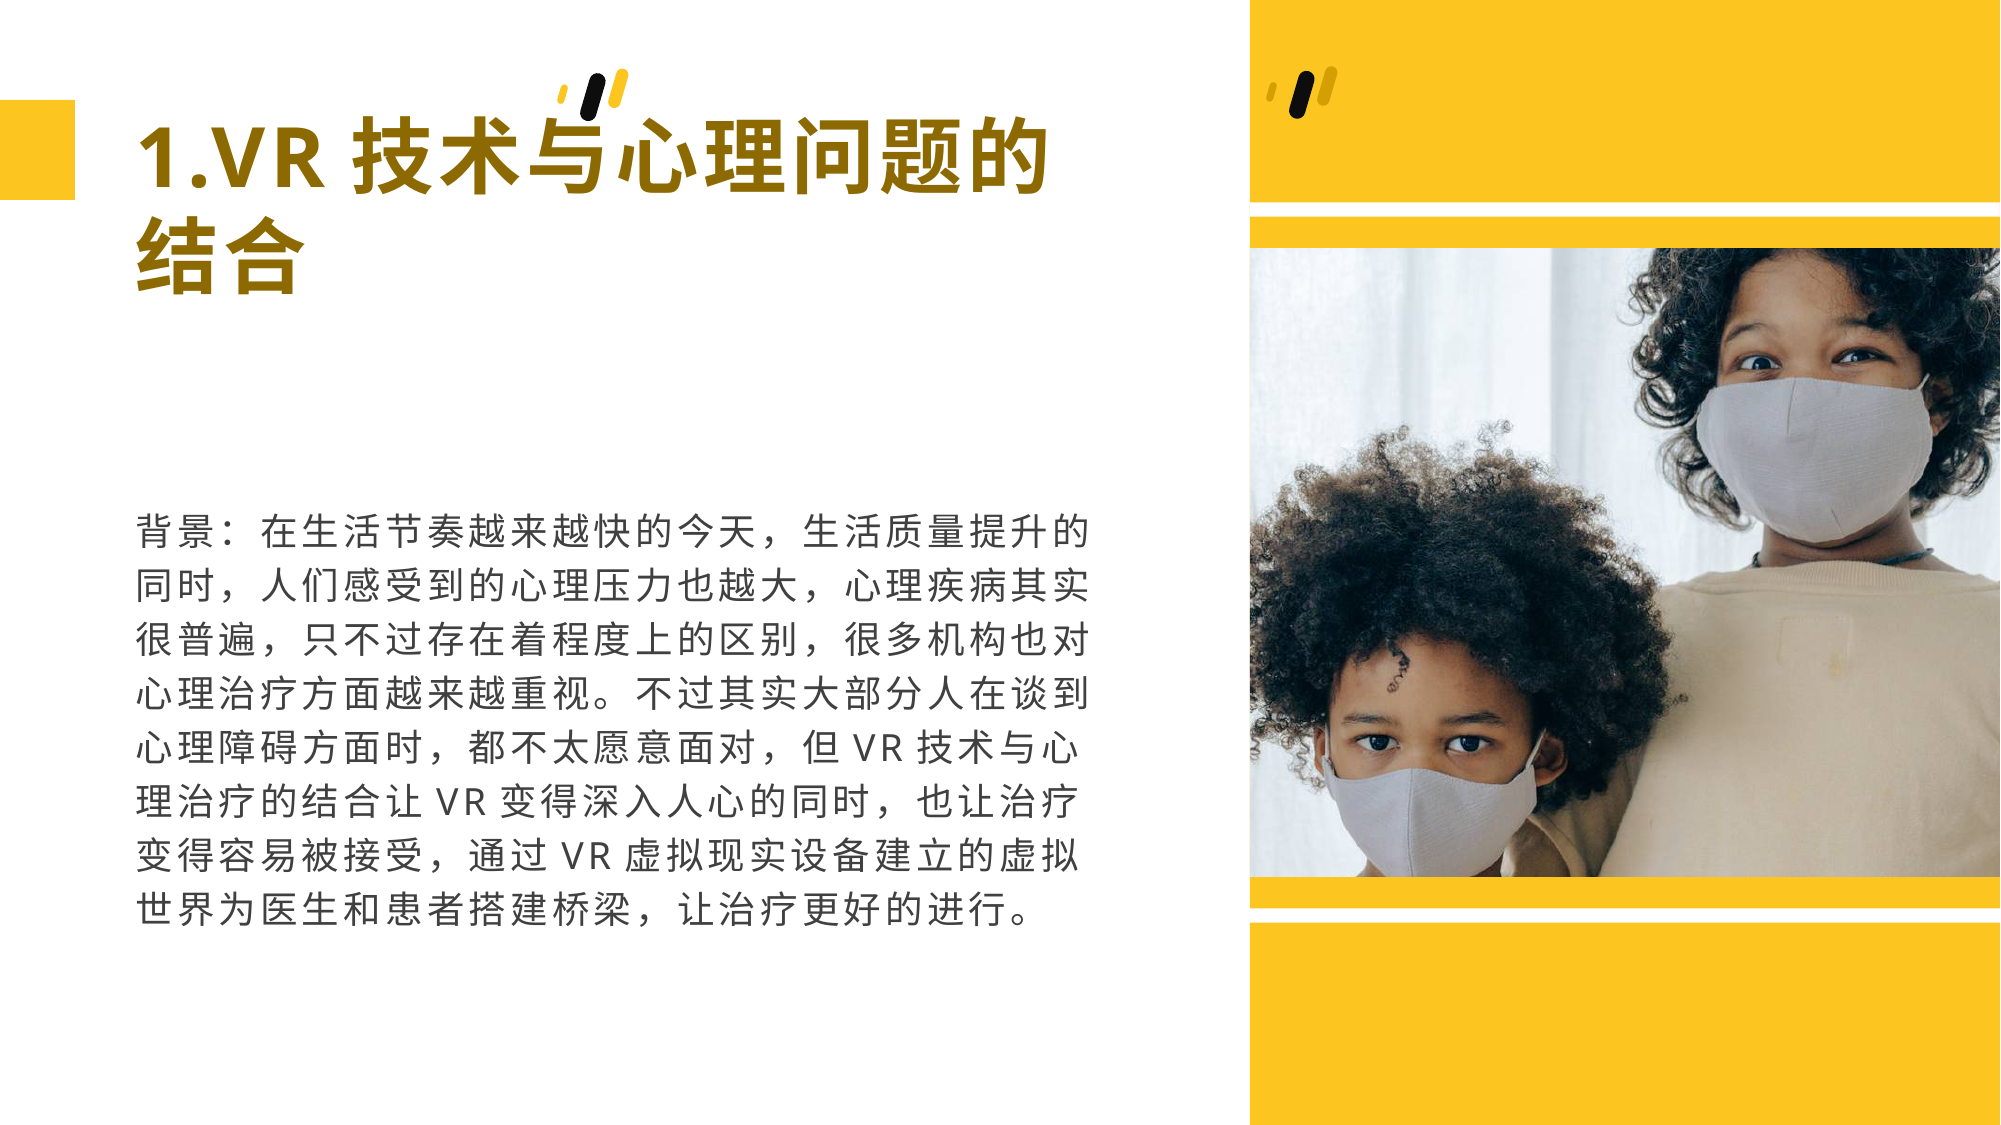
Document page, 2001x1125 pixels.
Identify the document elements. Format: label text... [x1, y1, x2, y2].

text_box [0, 99, 76, 201]
text_box [1249, 877, 2000, 909]
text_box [560, 74, 623, 113]
text_box [1249, 921, 2000, 1125]
picture [1249, 248, 2000, 877]
text_box [1249, 0, 2000, 248]
text_box 1.VR技术与心理问题的结合 [125, 99, 1132, 320]
text_box 背景：在生活节奏越来越快的今天，生活质量提升的同时，人们感受到的心理压力也越大，心理疾病其实很普遍，只不过存在着程度上的区别，很多机构也对心理治疗方面越来越重视。不过其实大部分人在谈到心理障碍方面时，都不太愿意面对，但VR技术与心理治疗的结合让VR变得深入人心的同时，也让治疗变得容易被接受，通过VR虚拟现实设备建立的虚拟世界为医生和患者搭建桥梁，让治疗更好的进行。 [125, 494, 1132, 965]
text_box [1269, 72, 1332, 111]
